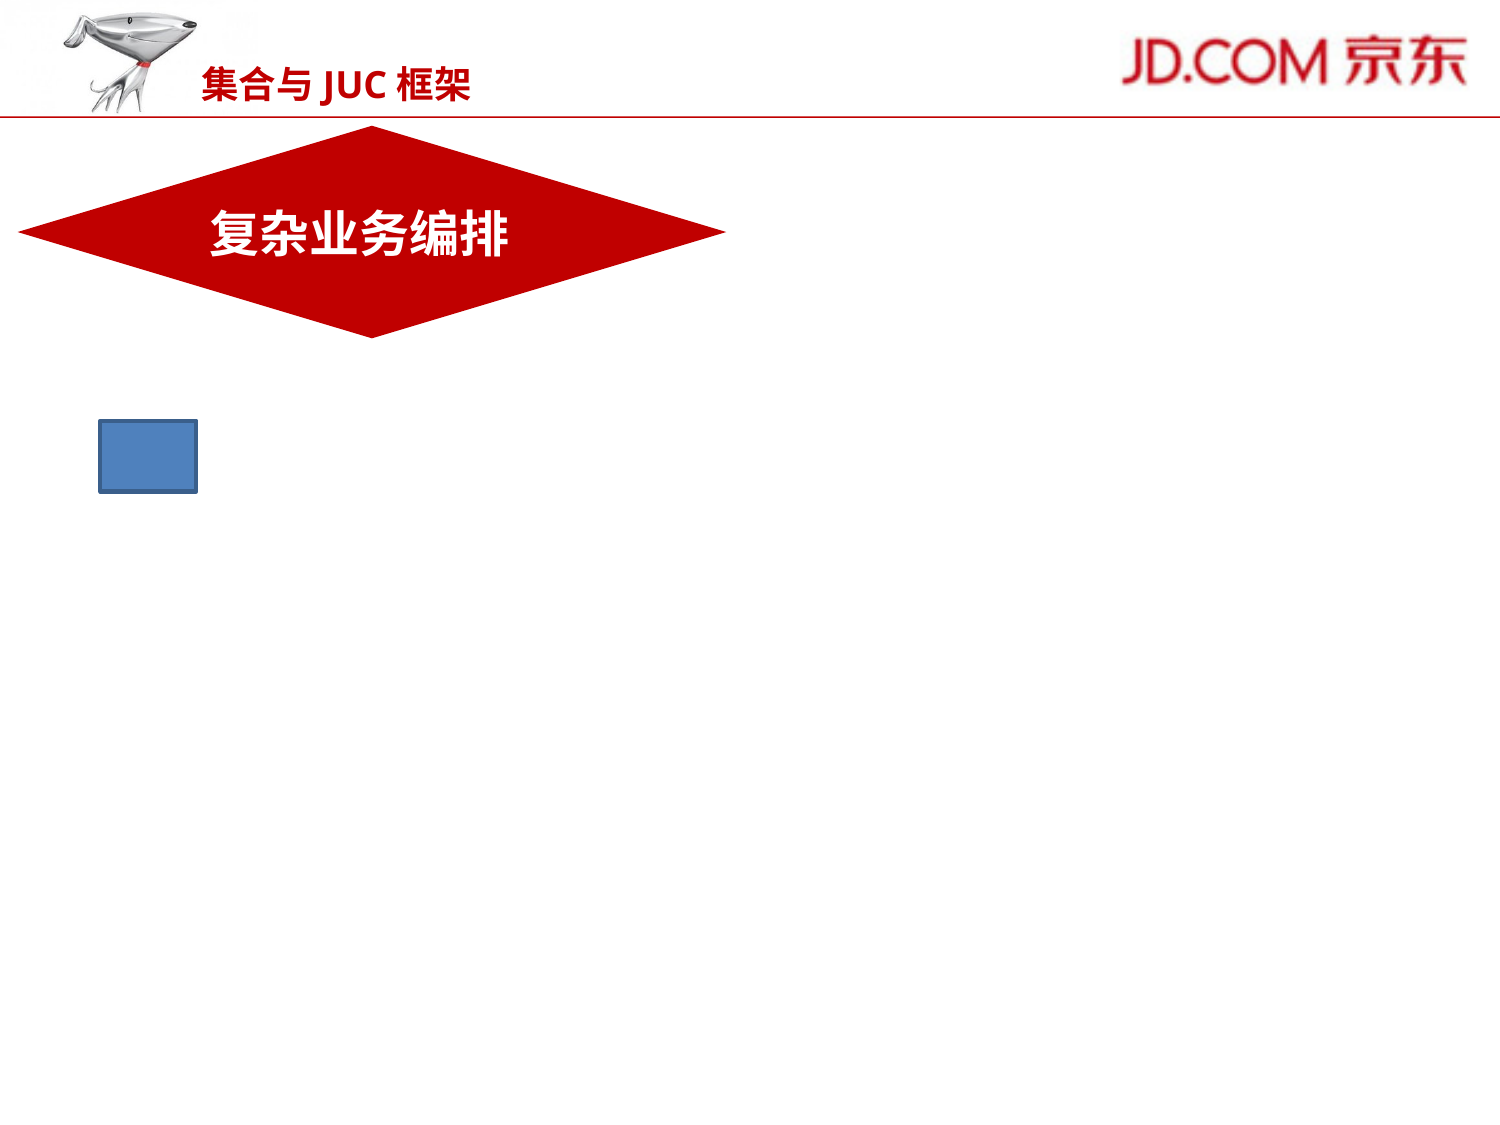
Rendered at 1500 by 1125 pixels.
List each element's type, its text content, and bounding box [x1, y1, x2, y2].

text_box 复杂业务编排 [15, 123, 729, 341]
picture [0, 0, 258, 115]
text_box [98, 419, 198, 494]
text_box 集合与JUC框架 [261, 53, 487, 114]
picture [1106, 30, 1500, 94]
